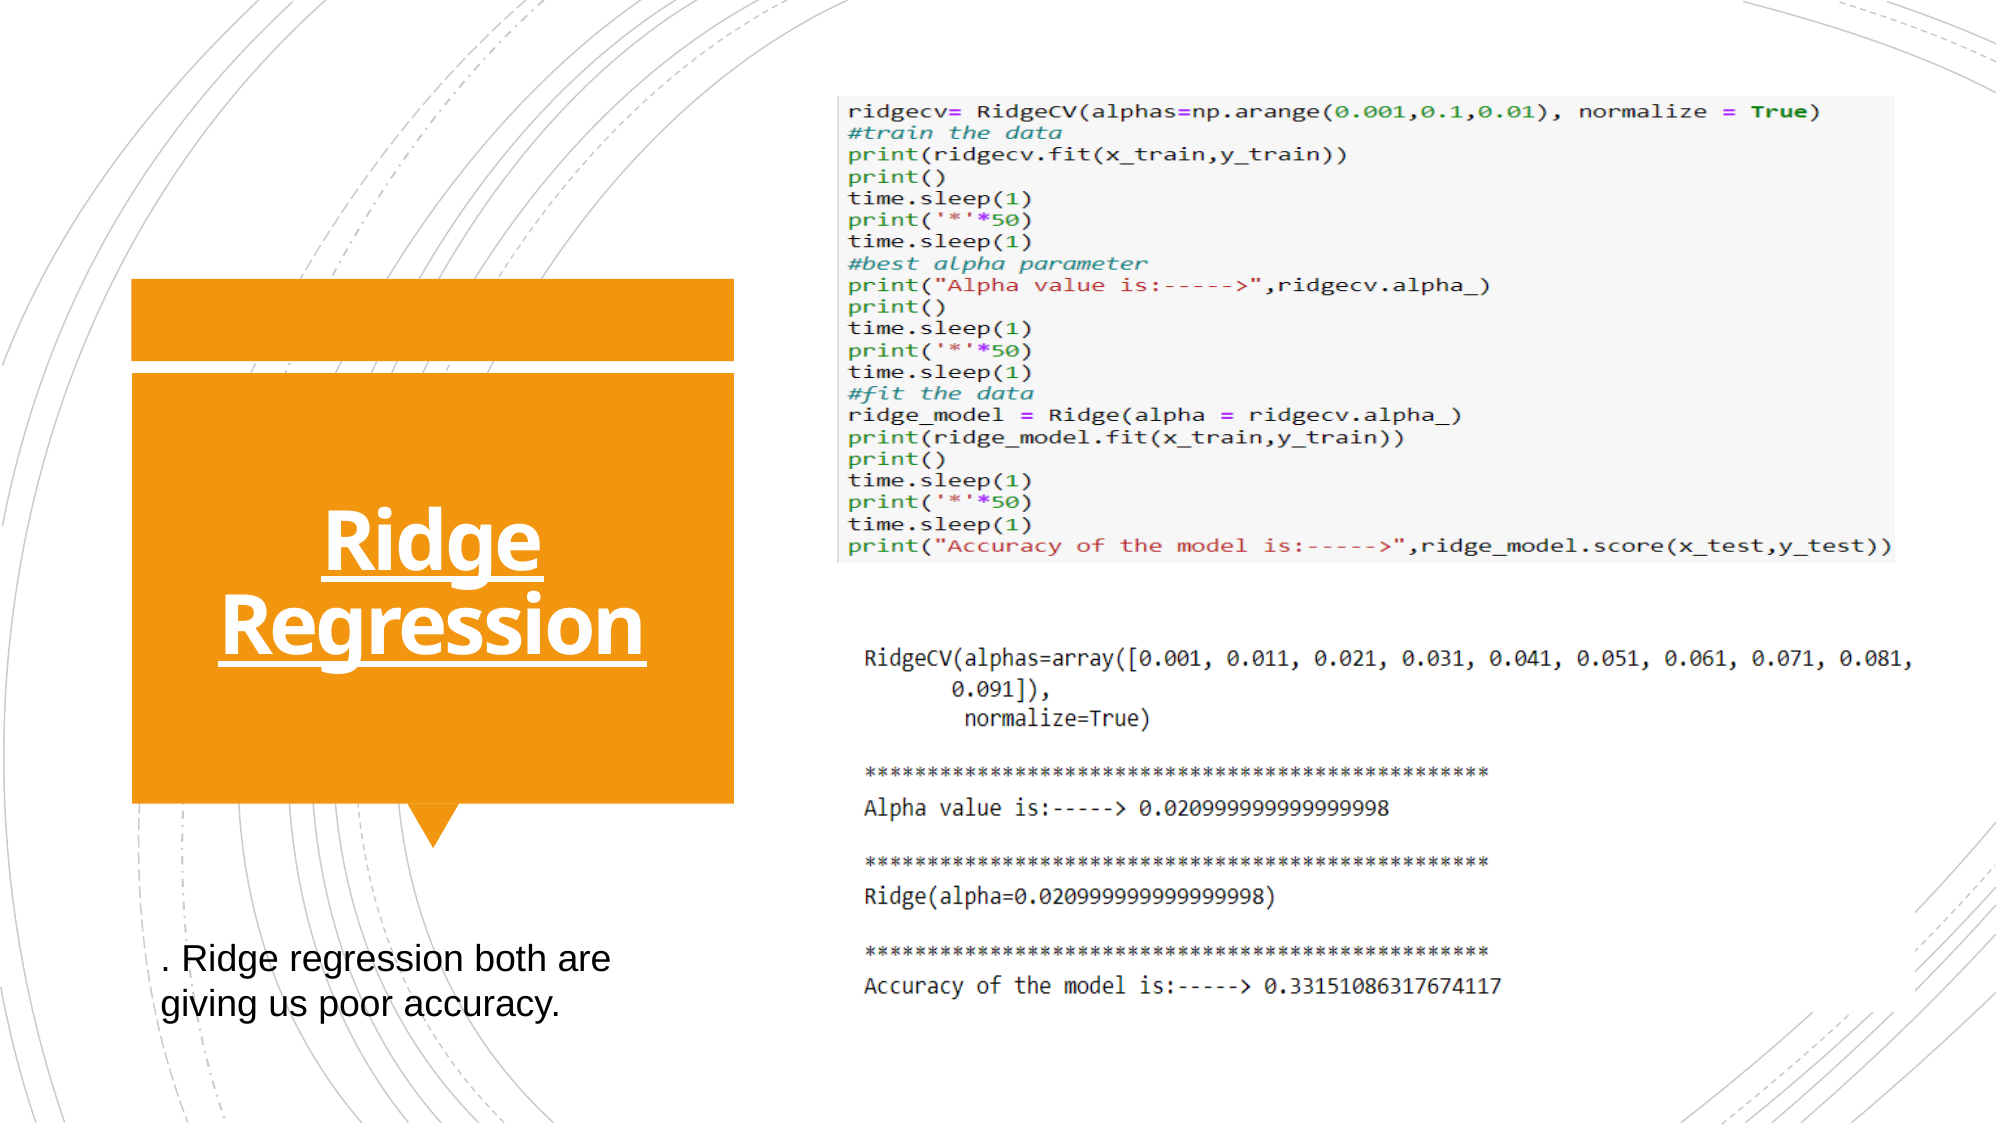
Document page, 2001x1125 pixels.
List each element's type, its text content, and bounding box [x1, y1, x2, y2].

picture [856, 645, 1915, 1012]
title Ridge Regression [145, 385, 720, 789]
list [836, 96, 1895, 563]
text_box . Ridge regression both are giving us poor accuracy. [145, 926, 709, 1077]
